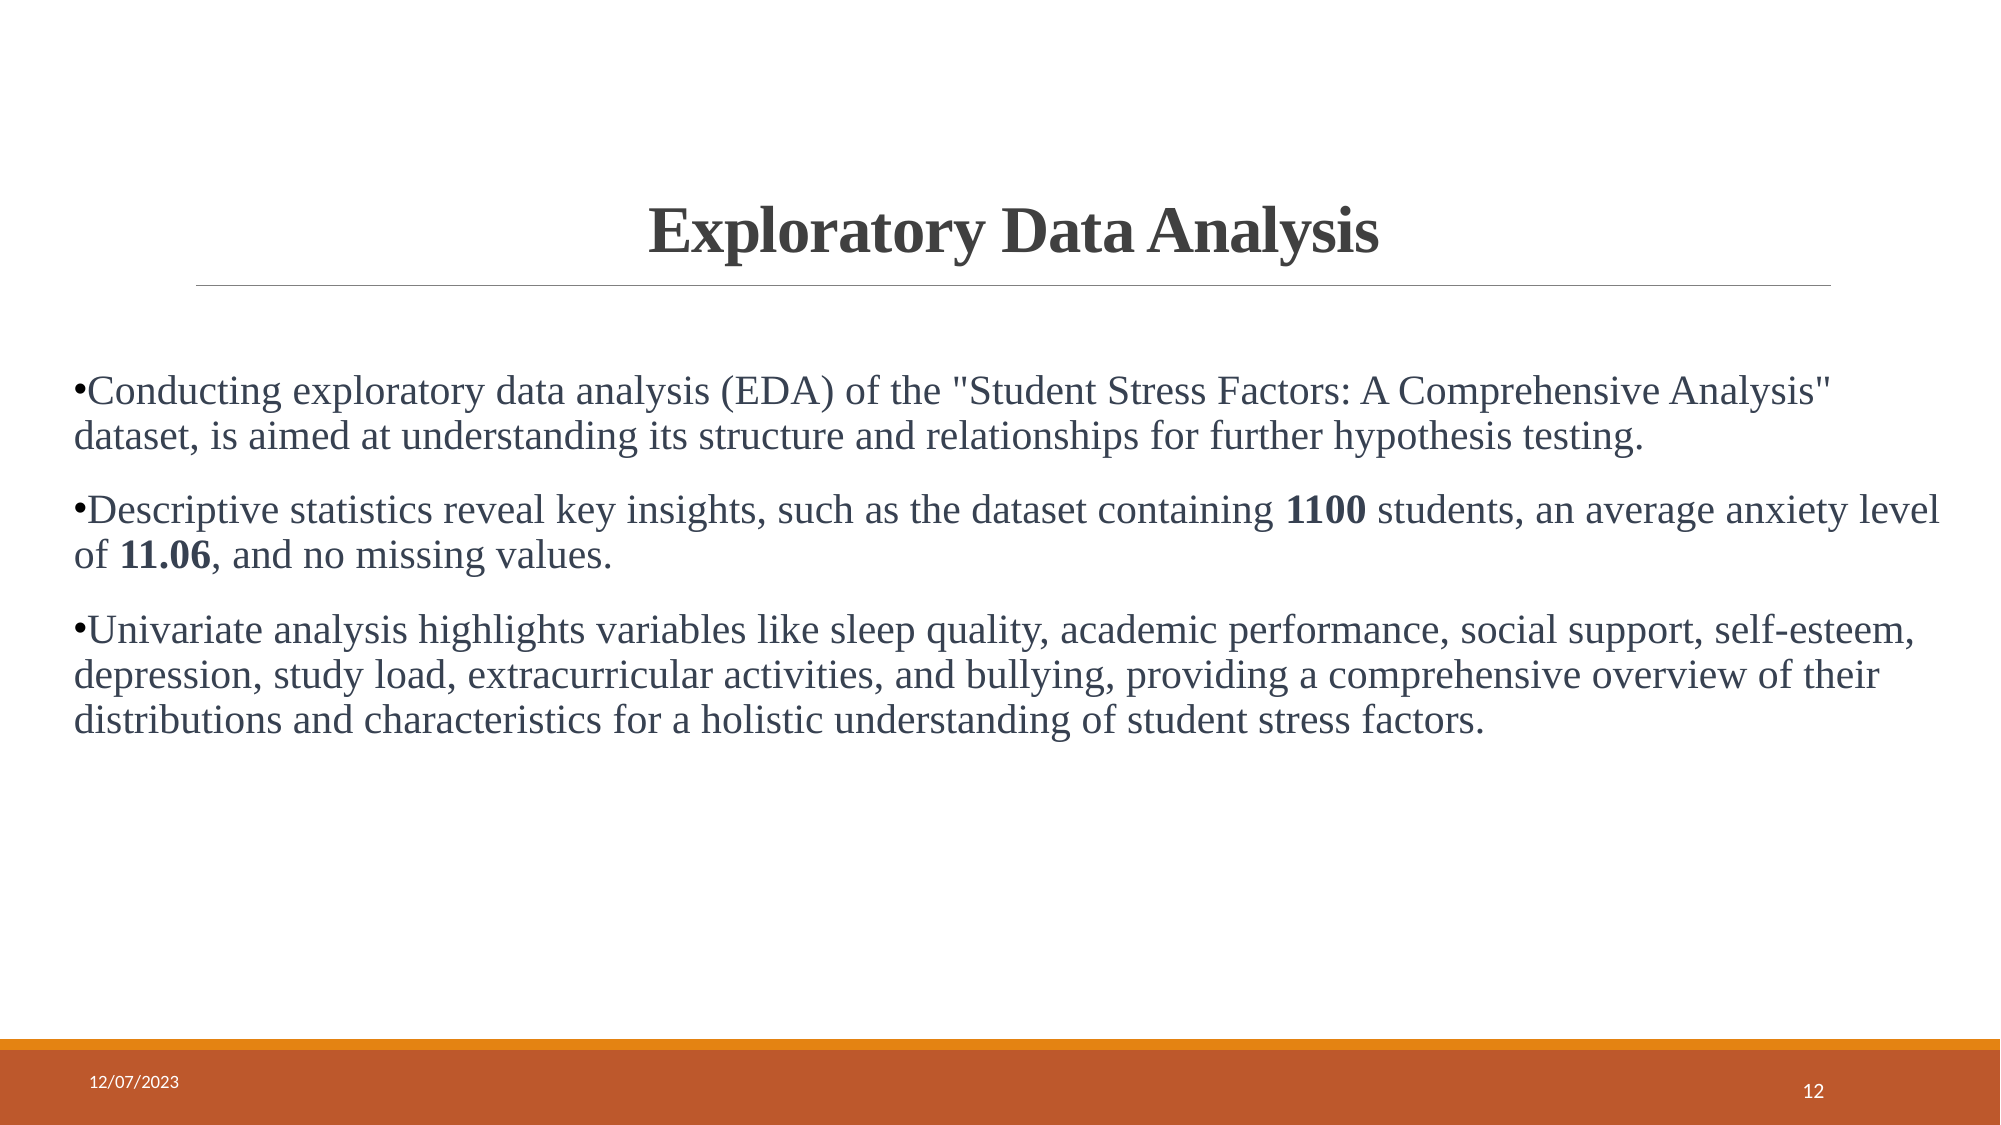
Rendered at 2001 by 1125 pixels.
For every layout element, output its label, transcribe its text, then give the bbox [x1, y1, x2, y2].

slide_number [73, 1042, 317, 1119]
slide_number 12 [1624, 1059, 1840, 1120]
list Conducting exploratory data analysis (EDA) of the "Student Stress Factors: A Comprehensive Analysis" dataset, is aimed at understanding its structure and relationships for further hypothesis testing. Descriptive statistics reveal key insights, such as the dataset containing 1100 students, an average anxiety level of 11.06, and no missing values. Univariate analysis highlights variables like sleep quality, academic performance, social support, self-esteem, depression, study load, extracurricular activities, and bullying, providing a comprehensive overview of their distributions and characteristics for a holistic understanding of student stress factors. [73, 361, 1955, 980]
text_box Exploratory Data Analysis [454, 149, 1575, 274]
